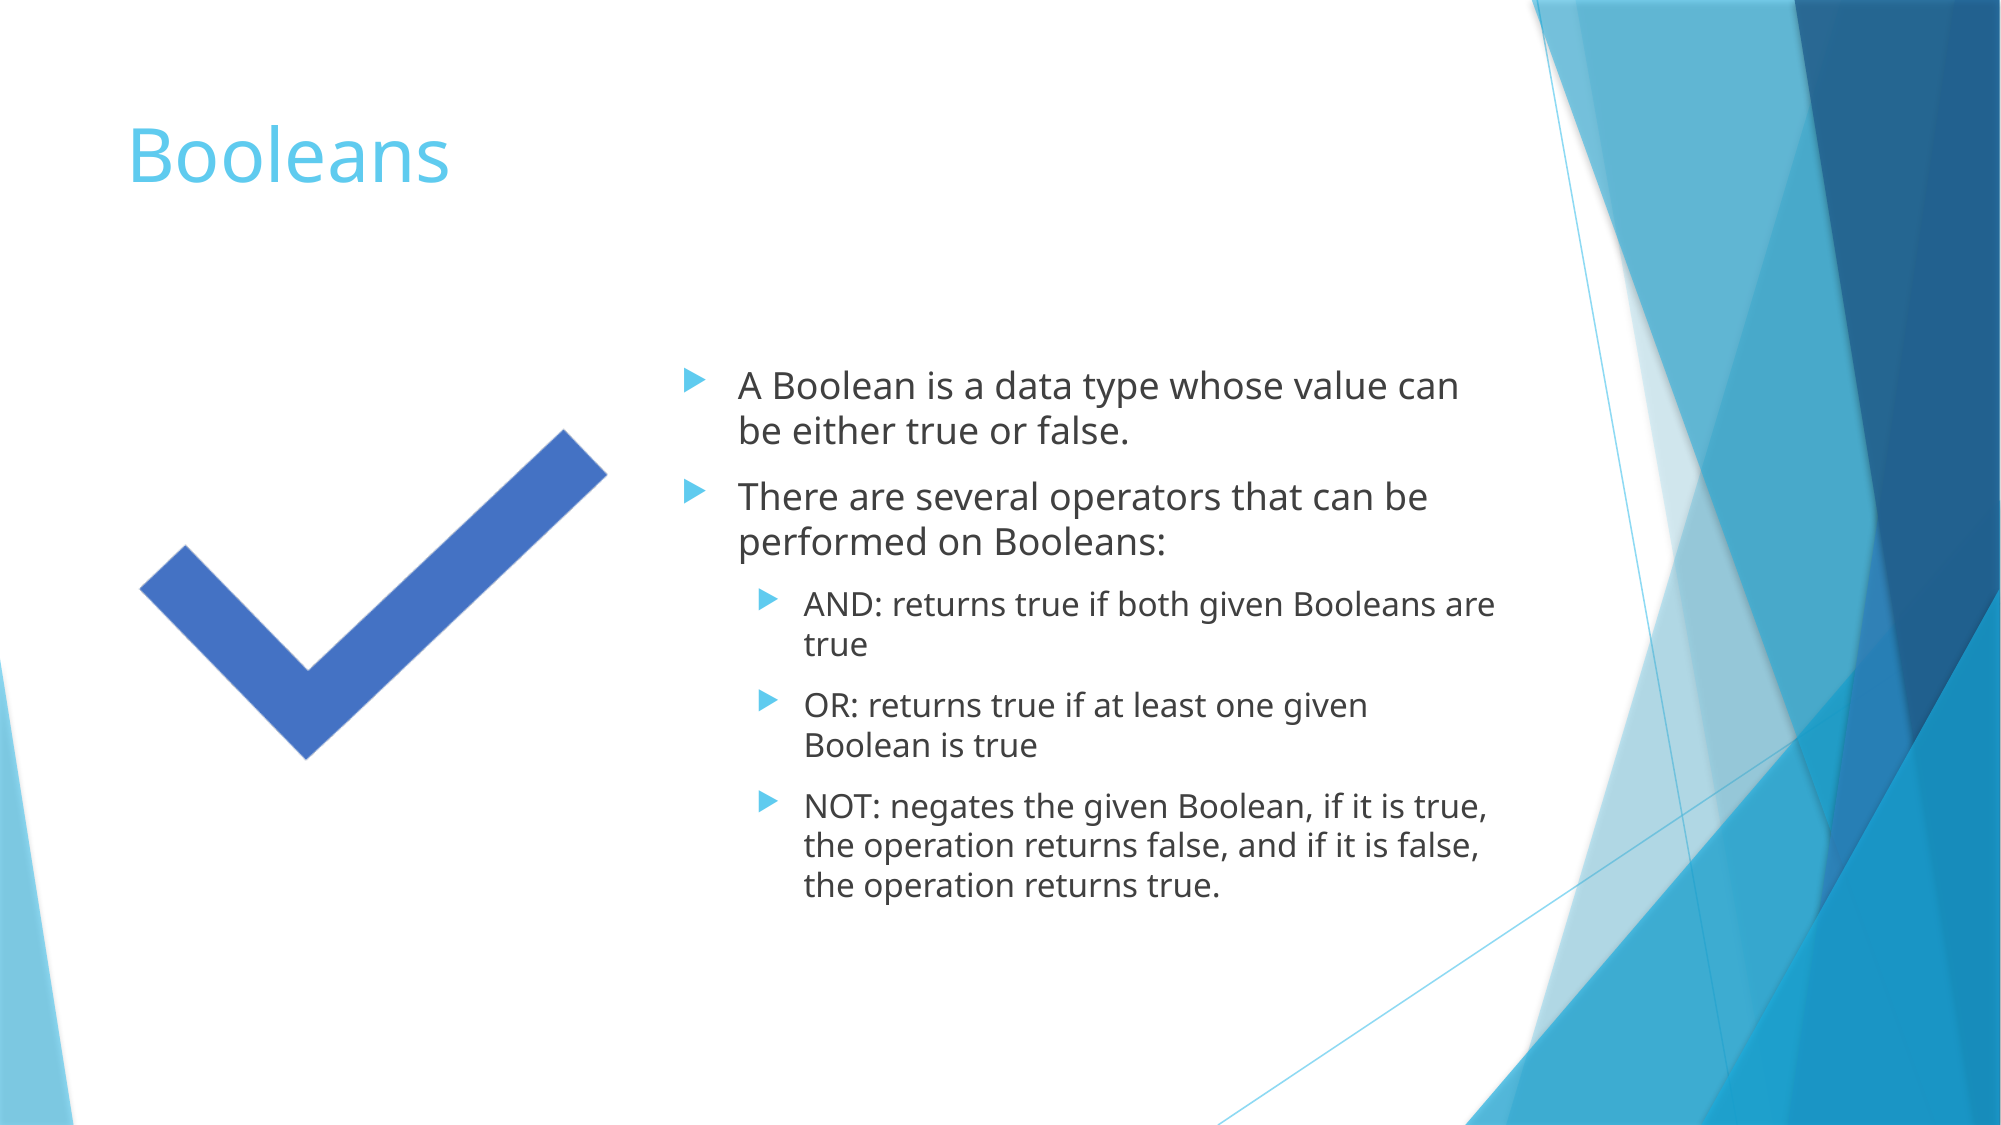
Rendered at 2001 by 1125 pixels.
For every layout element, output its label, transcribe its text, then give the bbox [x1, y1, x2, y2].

title Booleans [111, 99, 1522, 317]
picture [133, 353, 613, 833]
list A Boolean is a data type whose value can be either true or false. There are several operators that can be performed on Booleans: AND: returns true if both given Booleans are true OR: returns true if at least one given Boolean is true NOT: negates the given Boolean, if it is true, the operation returns false, and if it is false, the operation returns true. [666, 354, 1521, 992]
